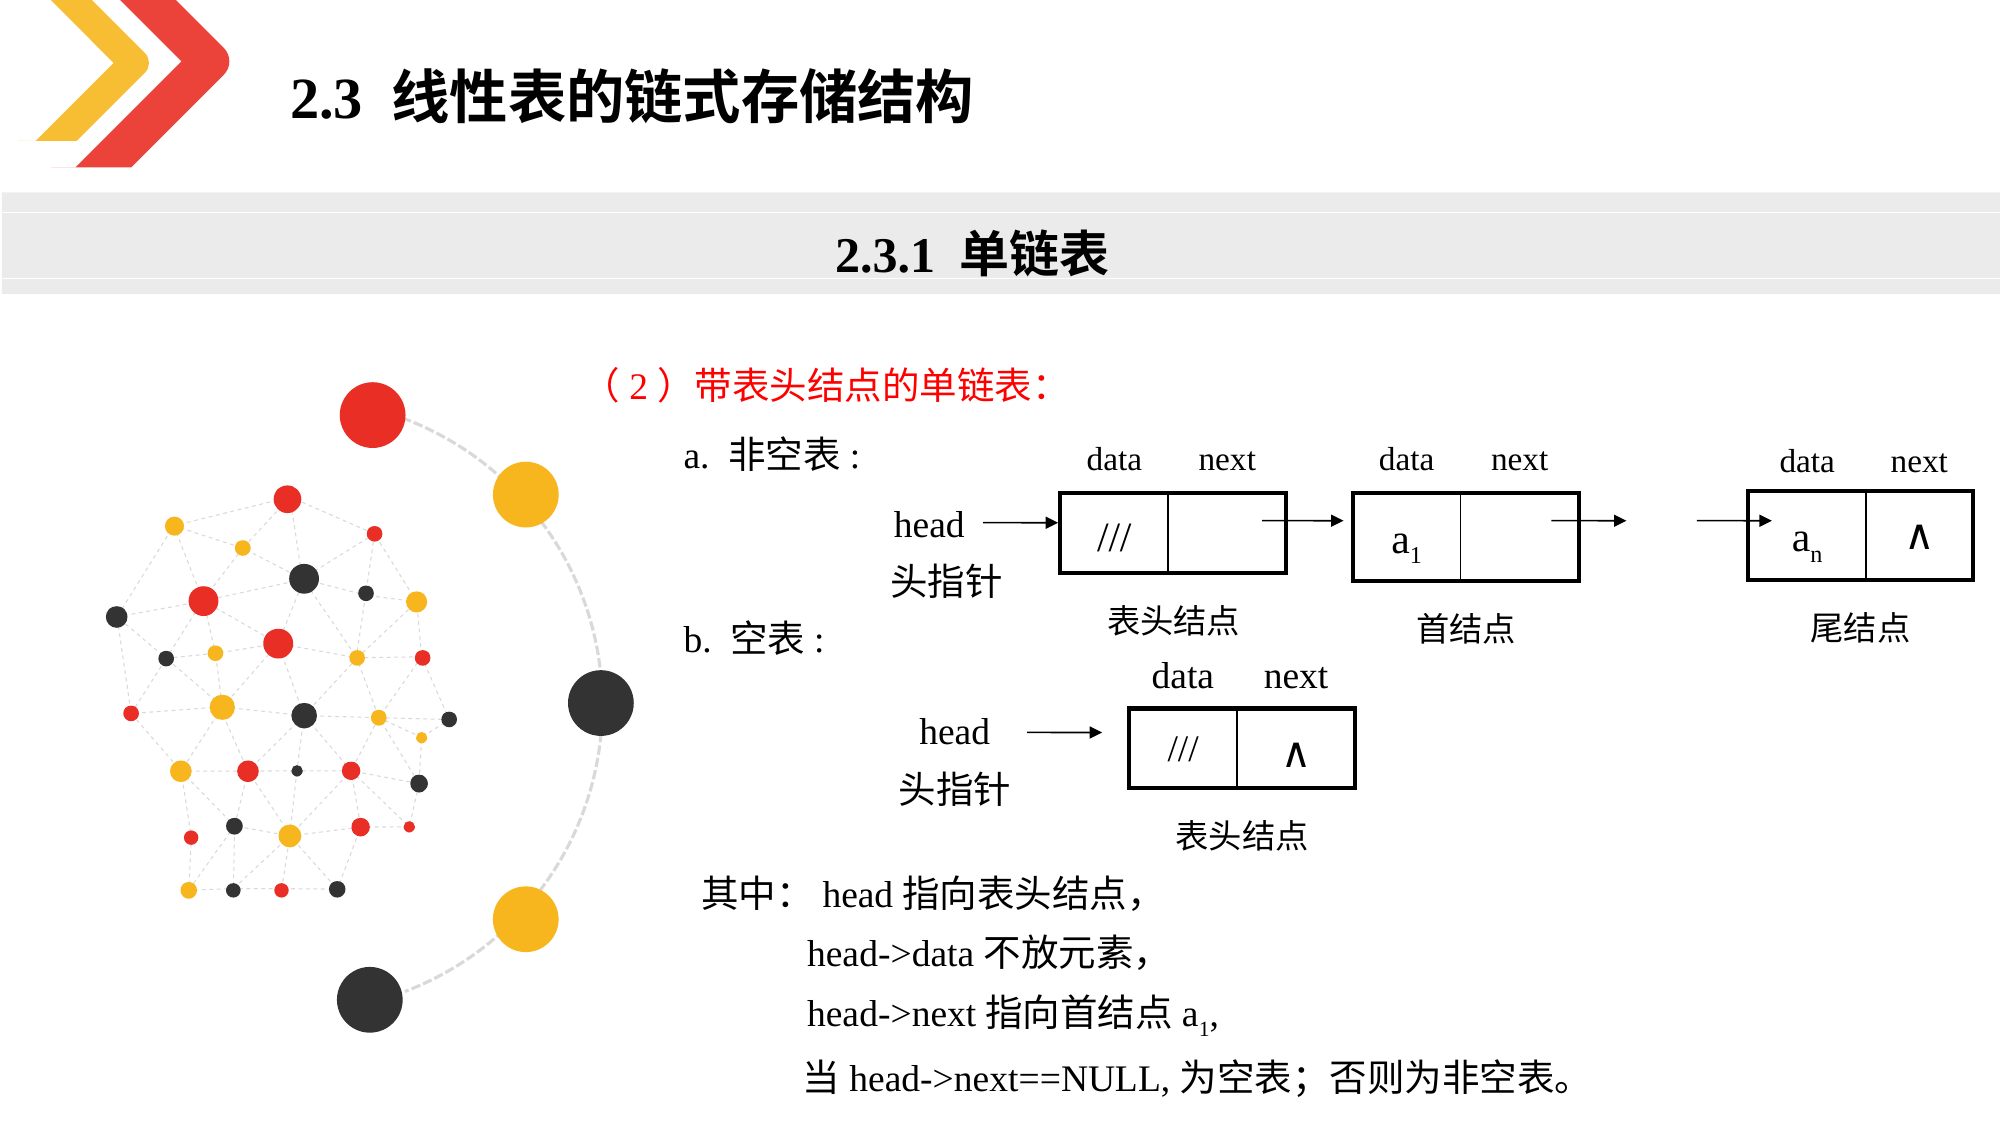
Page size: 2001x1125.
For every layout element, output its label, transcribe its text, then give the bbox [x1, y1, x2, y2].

table_cell 首结点 [1353, 583, 1579, 652]
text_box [1, 192, 2000, 294]
text_box [1551, 514, 1627, 527]
table_header data [1748, 424, 1866, 489]
table_cell a1 [1355, 495, 1460, 579]
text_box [0, 382, 634, 1033]
table_header data [1353, 422, 1461, 491]
table_cell /// [1062, 495, 1167, 571]
table_header next [1461, 422, 1579, 491]
text_box [1288, 514, 1344, 527]
text_box [983, 516, 1058, 529]
table_cell 尾结点 [1748, 582, 1973, 654]
table_cell ∧ [1238, 711, 1353, 786]
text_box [0, 0, 1286, 193]
table_header data [1060, 422, 1168, 491]
table_cell 表头结点 [1060, 575, 1286, 644]
text_box head 头指针 [822, 478, 1037, 611]
table_header next [1866, 424, 1973, 489]
text_box （2）带表头结点的单链表： [568, 340, 1210, 415]
text_box b. 空表: [668, 593, 861, 668]
table_cell [1461, 495, 1577, 579]
table_cell 表头结点 [1129, 790, 1355, 859]
table_cell [1169, 495, 1284, 571]
table_cell ∧ [1867, 493, 1971, 578]
table_header next [1168, 422, 1286, 491]
text_box a. 非空表: [668, 423, 884, 484]
table_cell an [1750, 493, 1865, 578]
text_box [1696, 514, 1772, 527]
table_header next [1237, 635, 1355, 706]
text_box [1027, 726, 1103, 739]
text_box head 头指针 [847, 686, 1062, 818]
text_box 其中：head指向表头结点， head->data不放元素， head->next指向首结点a1, 当head->next==NULL,为空表；否则为非空表。 [668, 849, 1886, 1106]
table_cell /// [1131, 711, 1236, 786]
table_header data [1129, 635, 1237, 706]
